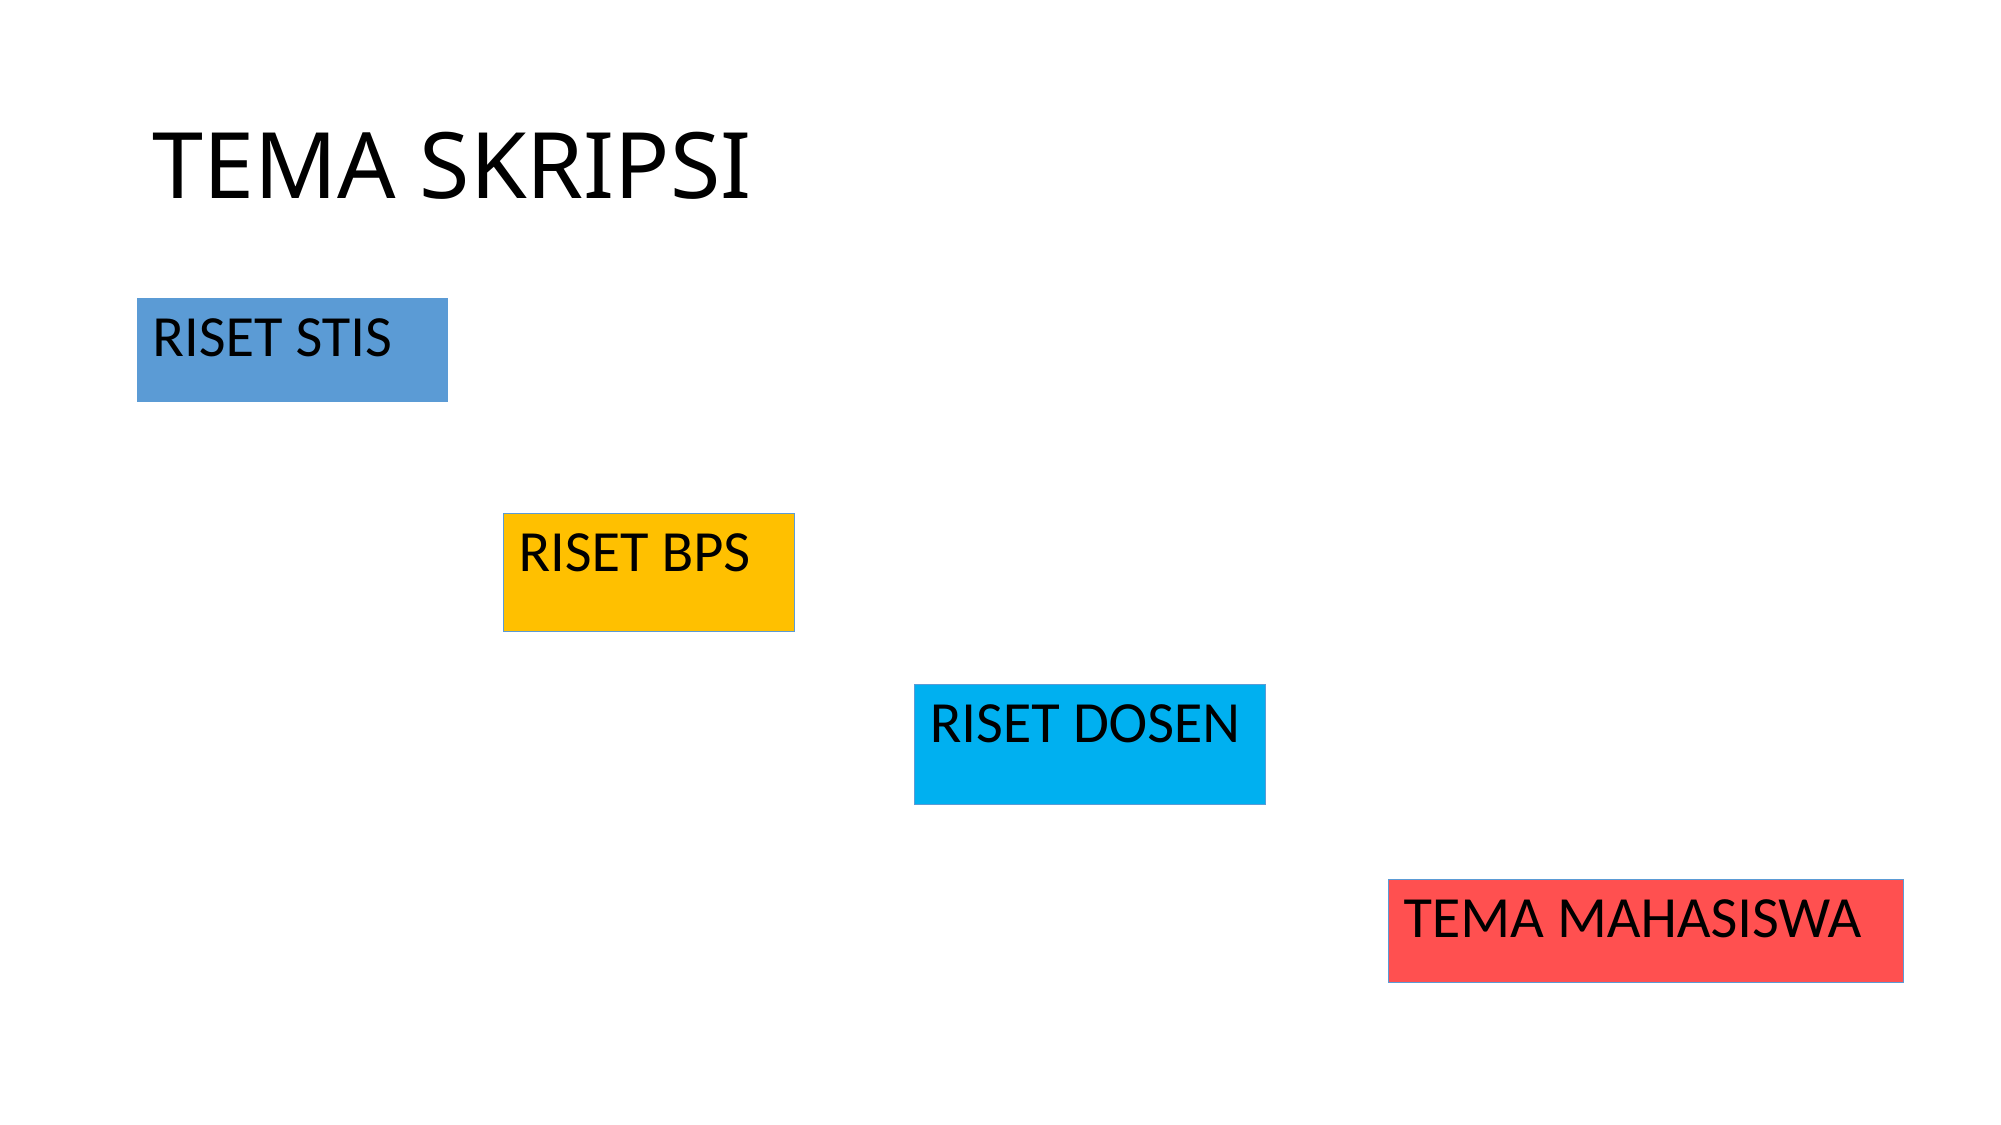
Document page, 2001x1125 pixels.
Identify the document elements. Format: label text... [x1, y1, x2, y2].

text_box RISET DOSEN [914, 684, 1266, 805]
list RISET STIS [137, 298, 448, 402]
title TEMA SKRIPSI [137, 59, 1863, 278]
text_box TEMA MAHASISWA [1388, 879, 1904, 983]
text_box RISET BPS [503, 513, 795, 632]
